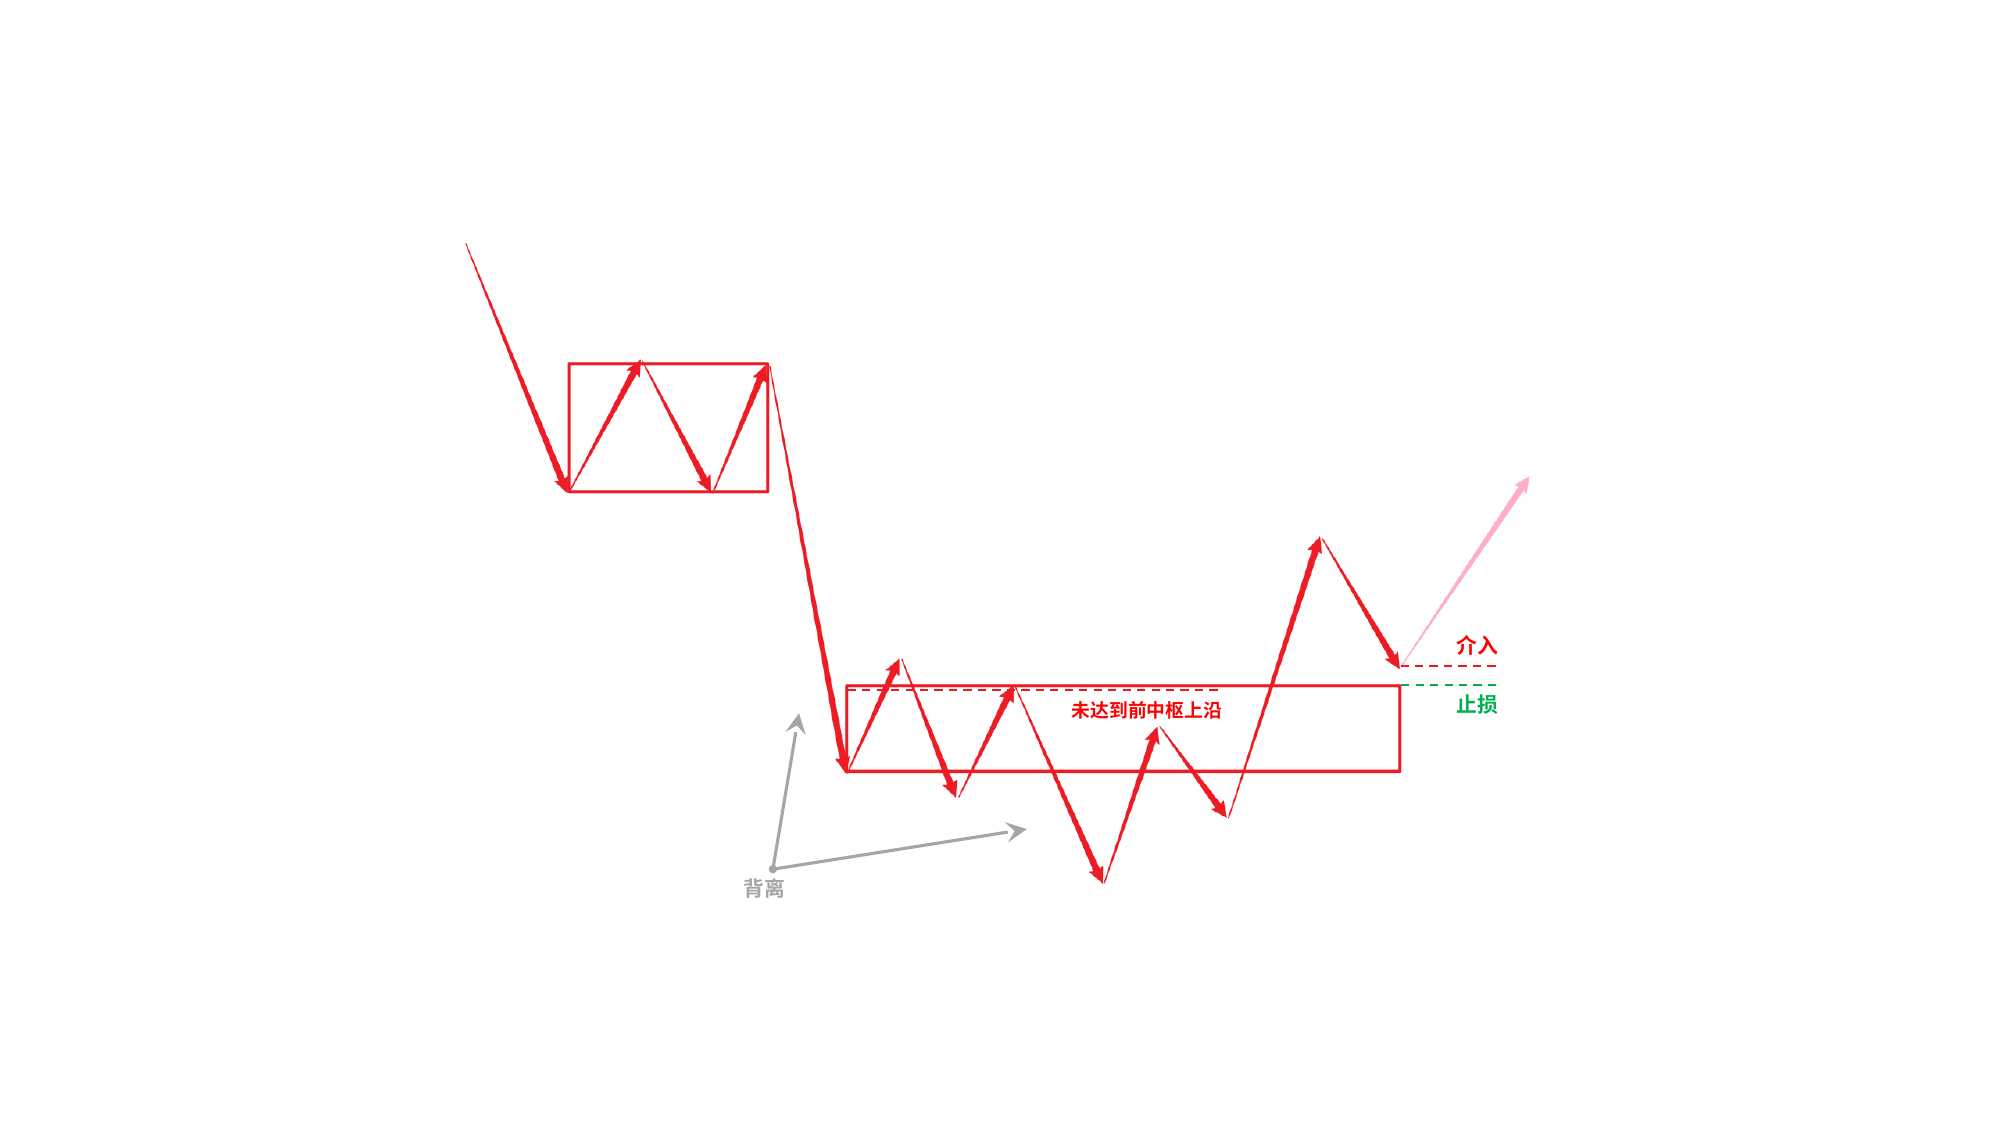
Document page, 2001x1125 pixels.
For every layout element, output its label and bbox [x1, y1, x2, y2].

text_box [442, 216, 1558, 909]
